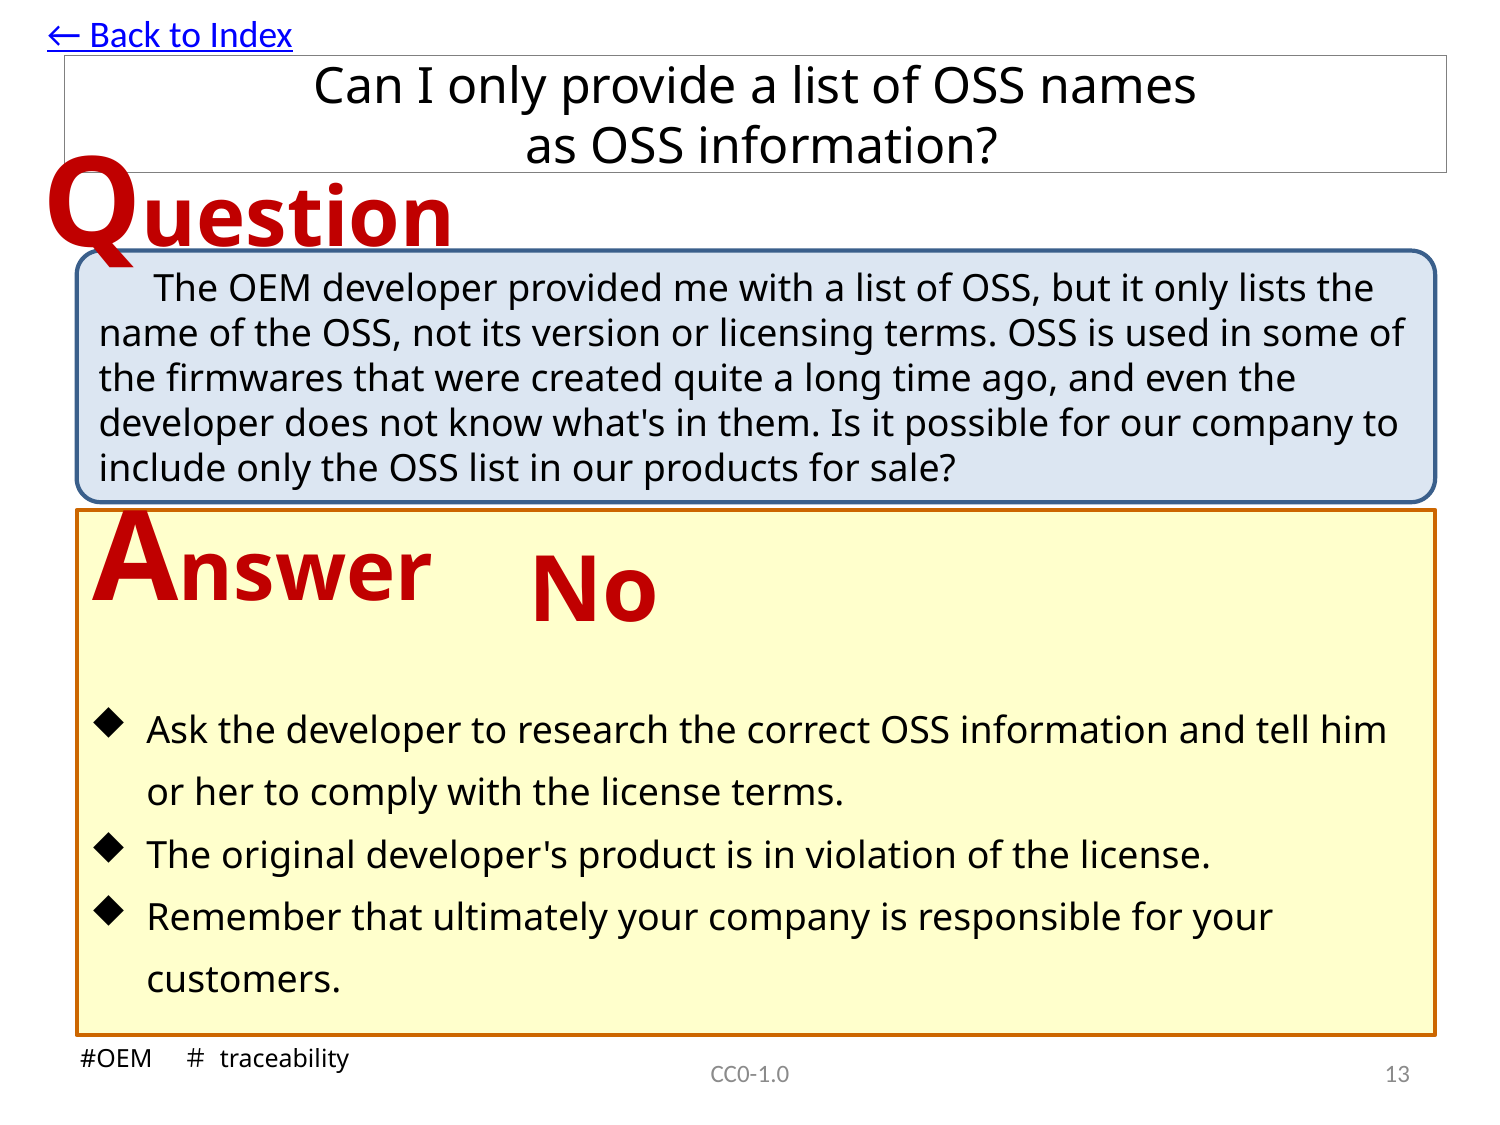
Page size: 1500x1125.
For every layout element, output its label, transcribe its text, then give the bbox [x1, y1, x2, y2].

slide_number 12 [1074, 1042, 1425, 1103]
text_box No [513, 522, 1128, 648]
text_box The OEM developer provided me with a list of OSS, but it only lists the name of the OSS, not its version or licensing terms. OSS is used in some of the firmwares that were created quite a long time ago, and even the developer does not know what's in them. Is it possible for our company to include only the OSS list in our products for sale? [74, 248, 1438, 505]
text_box Answer [77, 467, 449, 633]
text_box [75, 508, 1437, 1037]
text_box #OEM ＃ traceability [65, 1035, 365, 1080]
text_box ← Back to Index [32, 2, 309, 62]
list Ask the developer to research the correct OSS information and tell him or her to comply with the license terms. The original developer's product is in violation of the license. Remember that ultimately your company is responsible for your customers. [75, 680, 1436, 1035]
title Can I only provide a list of OSS names as OSS information? [64, 55, 1447, 173]
footer CC0-1.0 [512, 1042, 988, 1103]
text_box Question [27, 113, 471, 279]
